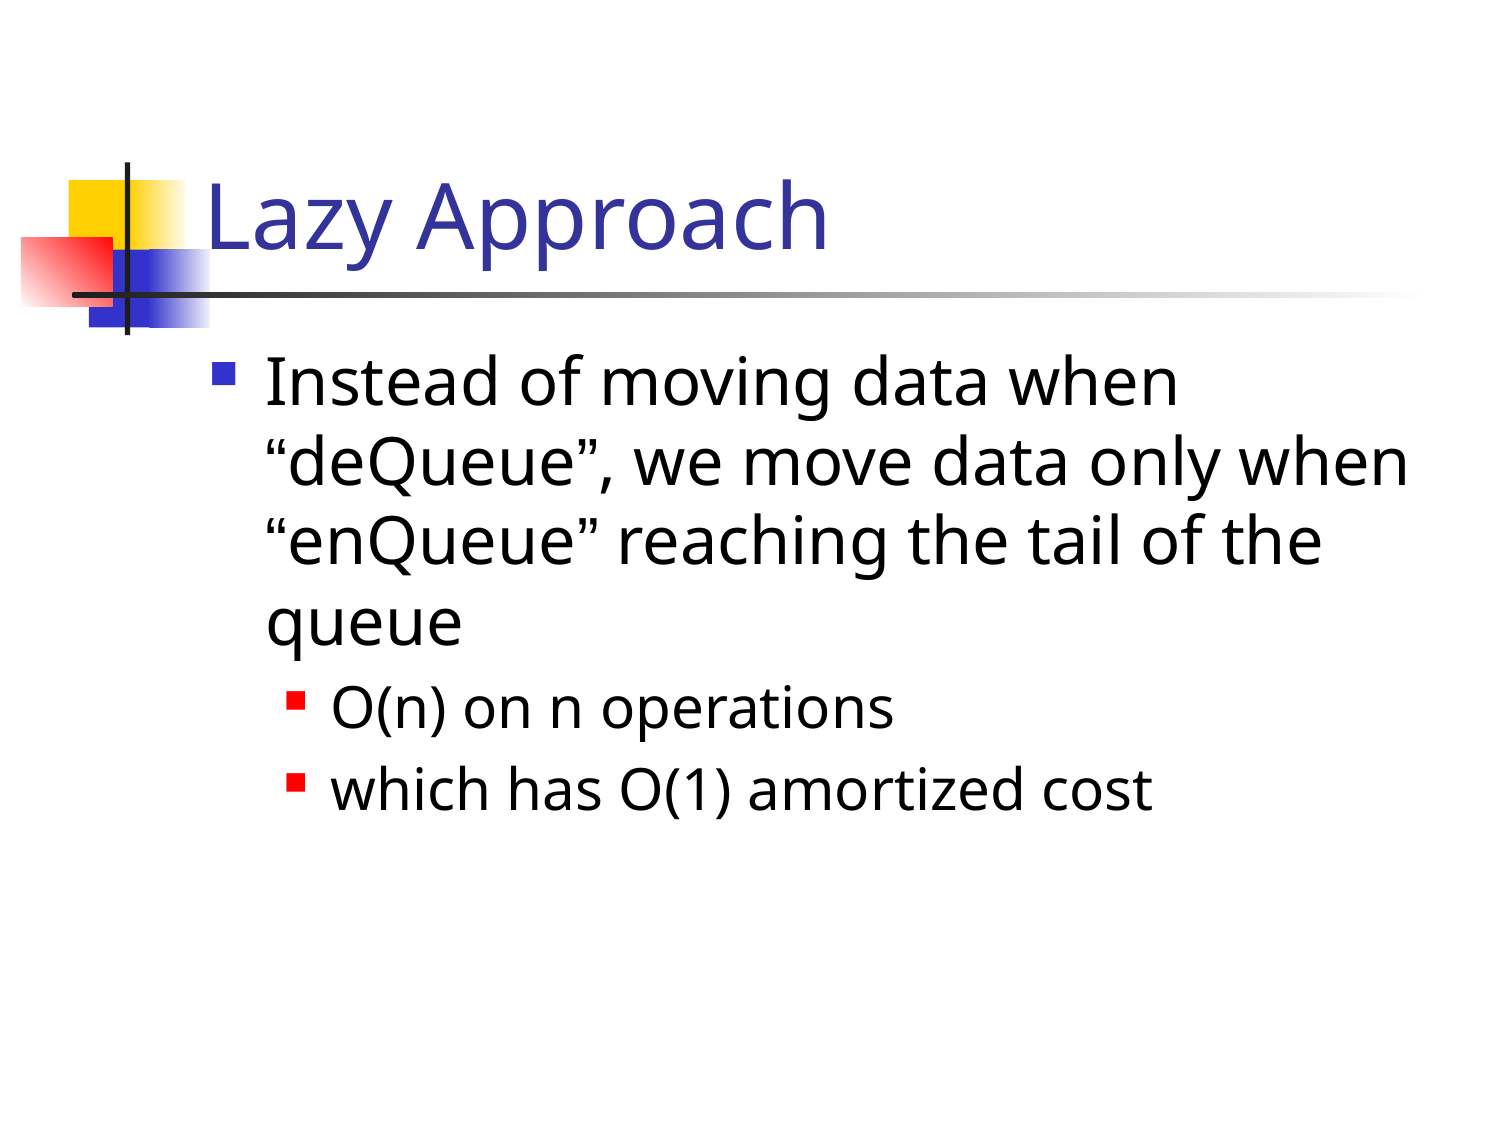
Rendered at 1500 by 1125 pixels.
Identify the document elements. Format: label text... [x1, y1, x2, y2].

list Instead of moving data when “deQueue”, we move data only when “enQueue” reaching the tail of the queue O(n) on n operations which has O(1) amortized cost [193, 331, 1469, 1006]
title Lazy Approach [188, 35, 1468, 275]
